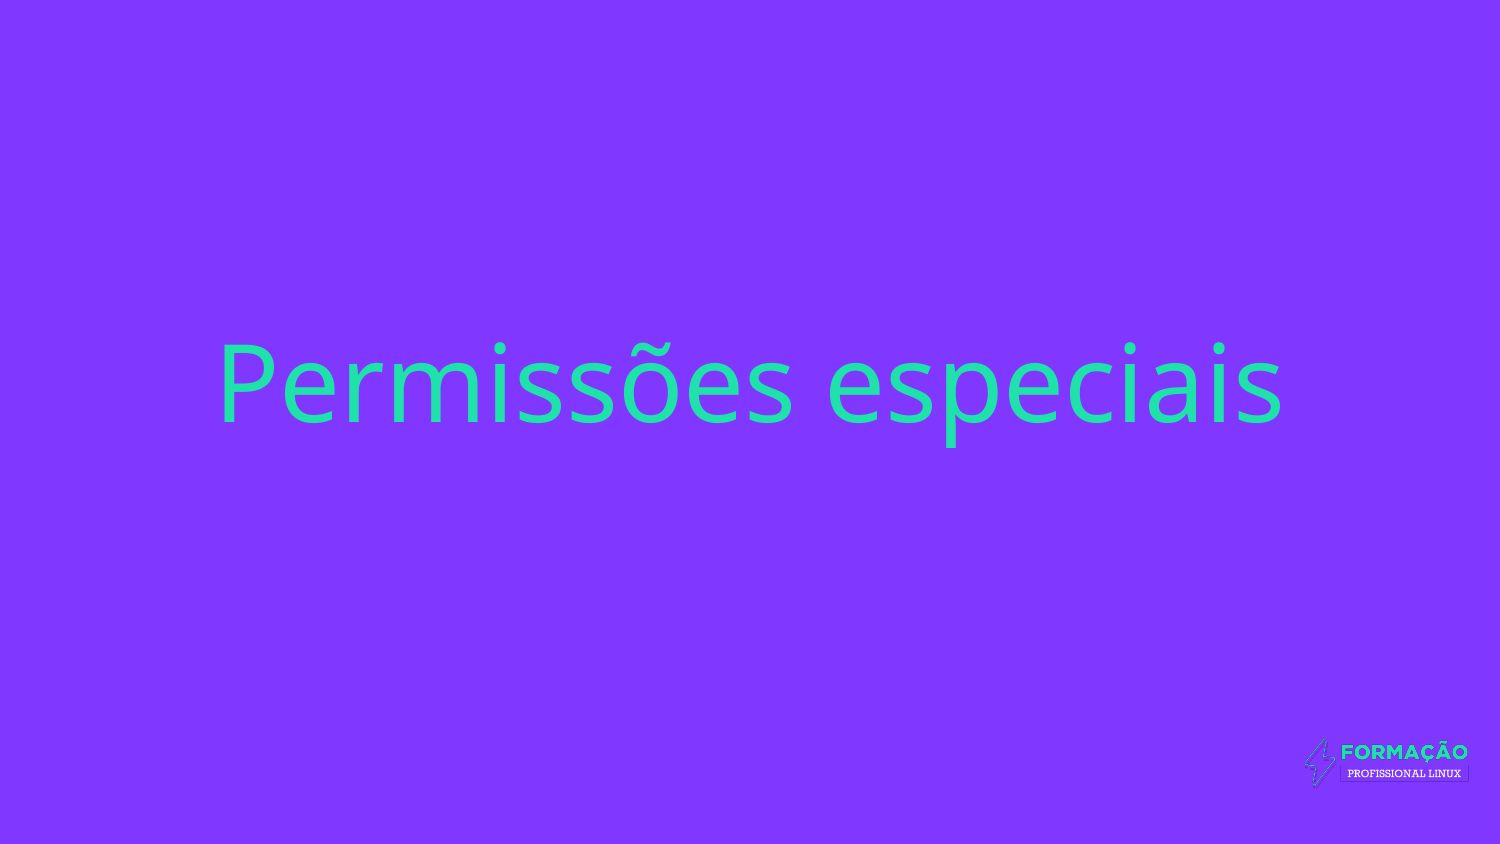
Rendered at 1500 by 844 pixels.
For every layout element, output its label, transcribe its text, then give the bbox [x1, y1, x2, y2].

title Permissões especiais [51, 122, 1449, 459]
picture [1273, 683, 1500, 844]
